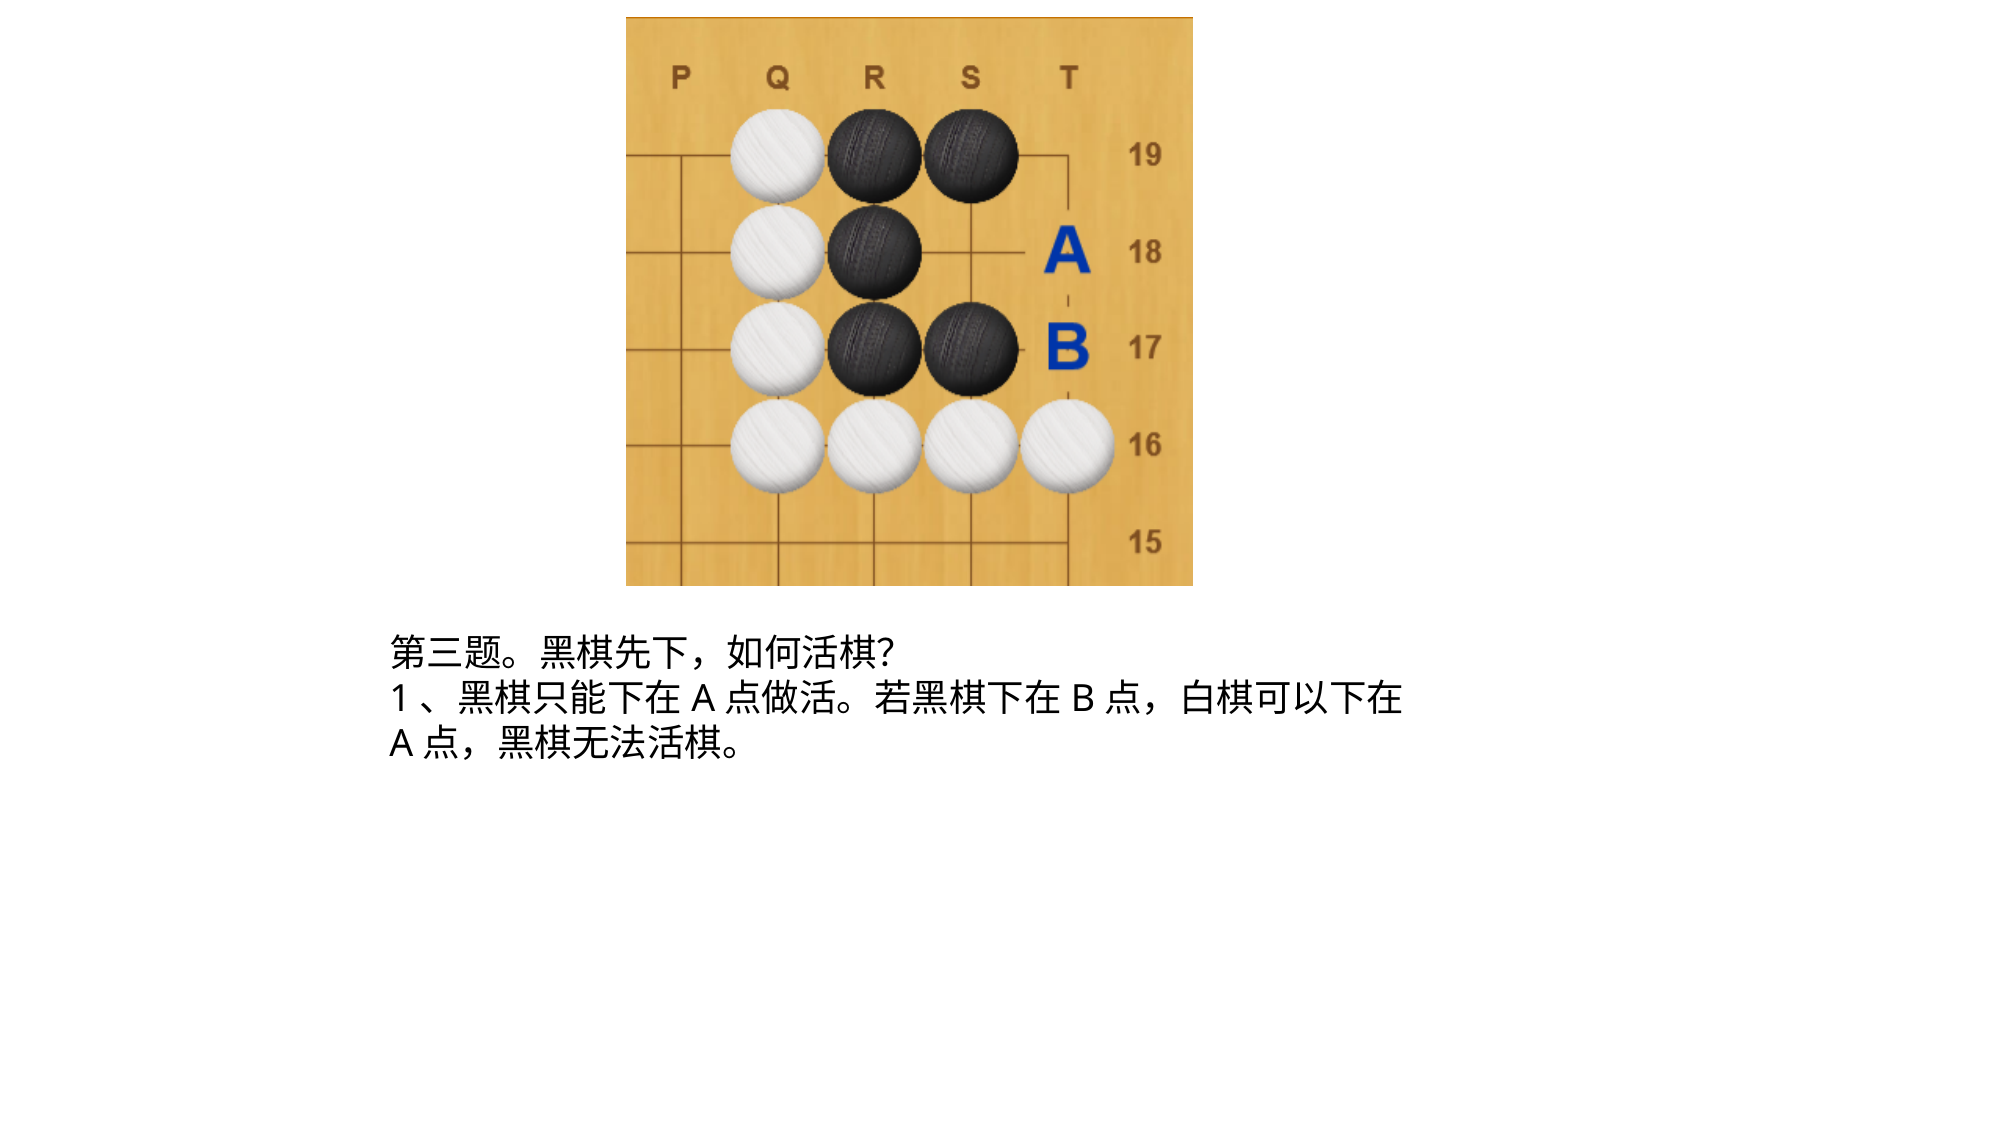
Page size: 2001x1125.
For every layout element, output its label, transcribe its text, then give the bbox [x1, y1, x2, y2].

text_box 第三题。黑棋先下，如何活棋？ 1、黑棋只能下在A点做活。若黑棋下在B点，白棋可以下在A点，黑棋无法活棋。 [374, 621, 1431, 816]
picture [626, 17, 1193, 586]
